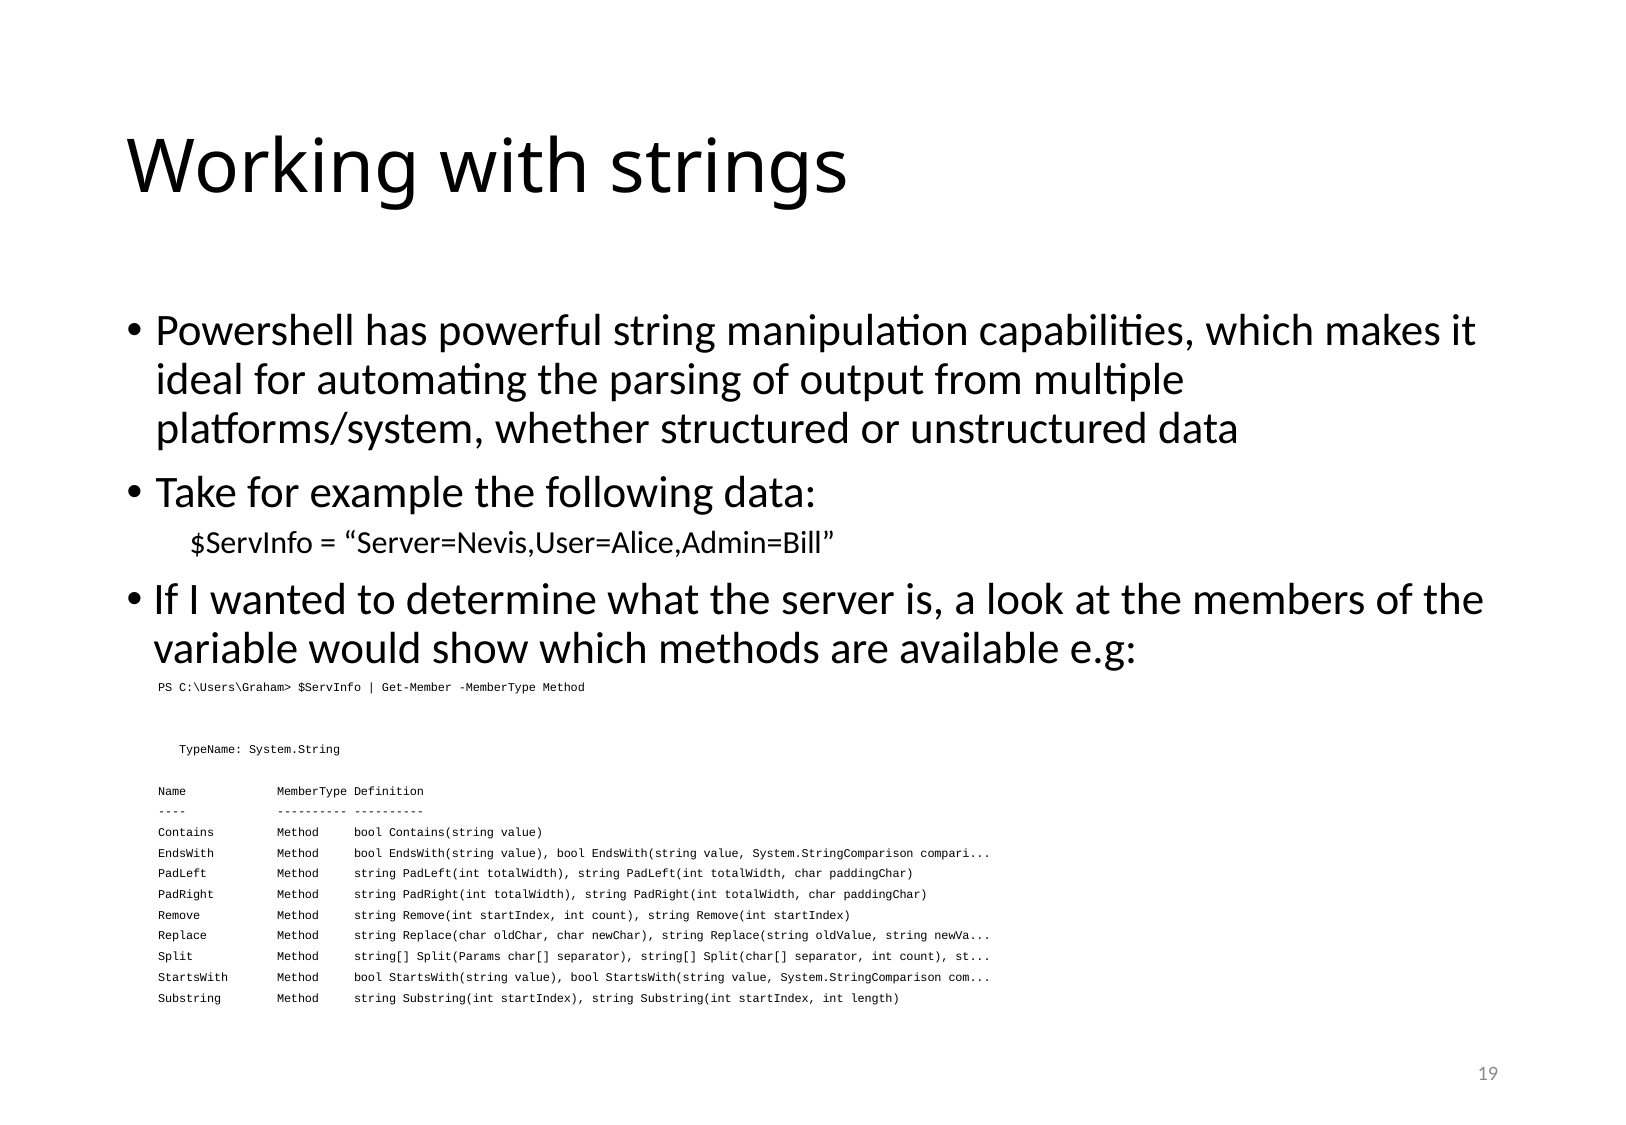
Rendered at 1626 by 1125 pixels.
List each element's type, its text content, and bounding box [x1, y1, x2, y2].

title Working with strings [111, 59, 1514, 278]
list Powershell has powerful string manipulation capabilities, which makes it ideal for automating the parsing of output from multiple platforms/system, whether structured or unstructured data Take for example the following data: $ServInfo = “Server=Nevis,User=Alice,Admin=Bill” If I wanted to determine what the server is, a look at the members of the variable would show which methods are available e.g: PS C:\Users\Graham> $ServInfo | Get-Member -MemberType Method TypeName: System.String Name MemberType Definition ---- ---------- ---------- Contains Method bool Contains(string value) EndsWith Method bool EndsWith(string value), bool EndsWith(string value, System.StringComparison compari... PadLeft Method string PadLeft(int totalWidth), string PadLeft(int totalWidth, char paddingChar) PadRight Method string PadRight(int totalWidth), string PadRight(int totalWidth, char paddingChar) Remove Method string Remove(int startIndex, int count), string Remove(int startIndex) Replace Method string Replace(char oldChar, char newChar), string Replace(string oldValue, string newVa... Split Method string[] Split(Params char[] separator), string[] Split(char[] separator, int count), st... StartsWith Method bool StartsWith(string value), bool StartsWith(string value, System.StringComparison com... Substring Method string Substring(int startIndex), string Substring(int startIndex, int length) [111, 299, 1514, 1014]
slide_number 19 [1147, 1042, 1514, 1103]
